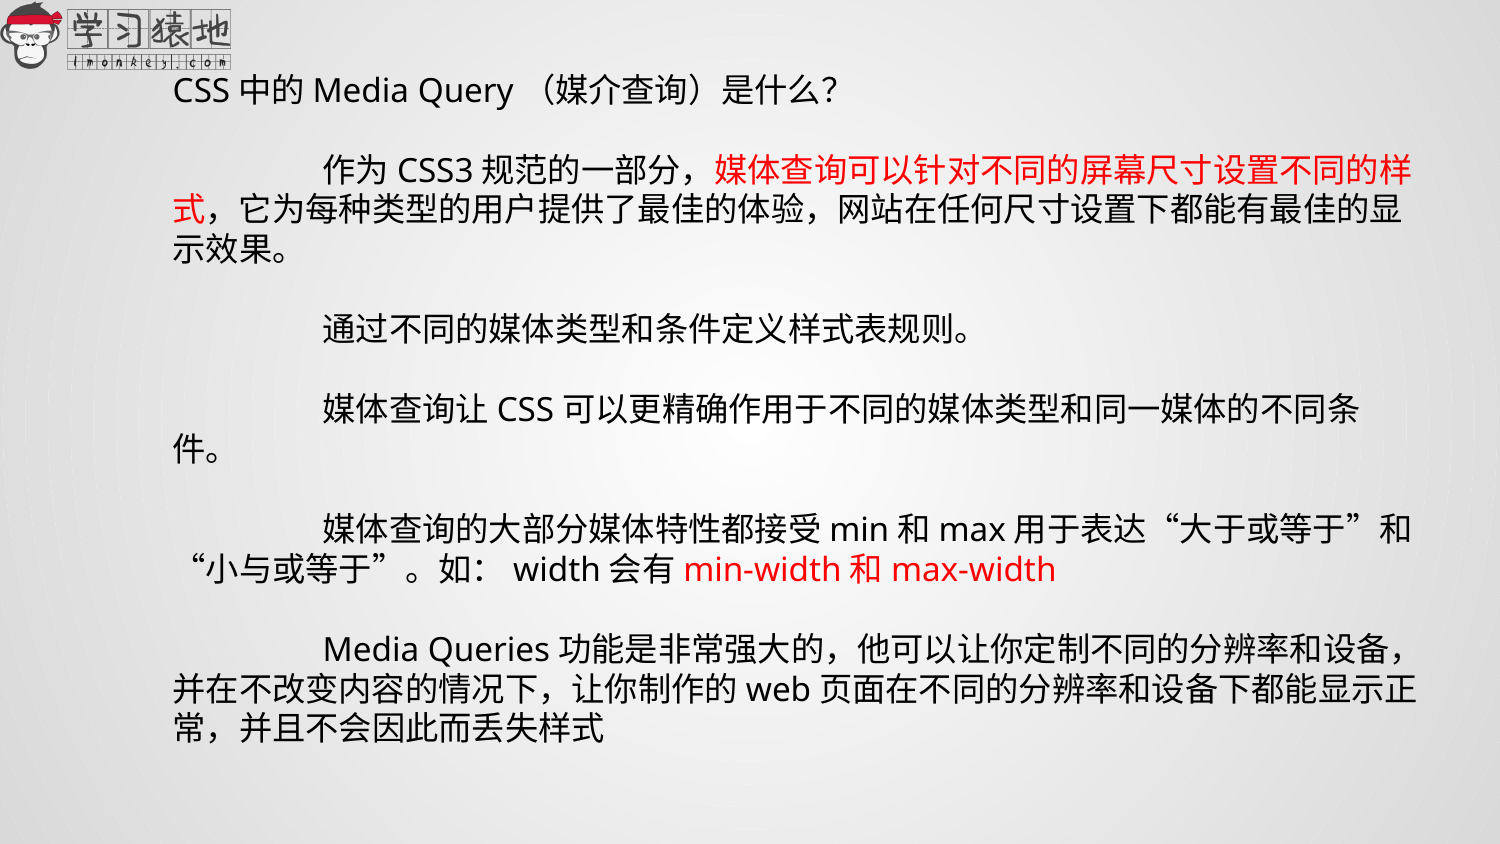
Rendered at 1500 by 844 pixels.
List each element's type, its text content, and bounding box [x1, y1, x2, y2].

picture [0, 1, 231, 70]
text_box CSS中的Media Query（媒介查询）是什么？ 作为CSS3规范的一部分，媒体查询可以针对不同的屏幕尺寸设置不同的样式，它为每种类型的用户提供了最佳的体验，网站在任何尺寸设置下都能有最佳的显示效果。 通过不同的媒体类型和条件定义样式表规则。 媒体查询让CSS可以更精确作用于不同的媒体类型和同一媒体的不同条件。 媒体查询的大部分媒体特性都接受min和max用于表达“大于或等于”和“小与或等于”。如：width会有min-width和max-width Media Queries功能是非常强大的，他可以让你定制不同的分辨率和设备，并在不改变内容的情况下，让你制作的web页面在不同的分辨率和设备下都能显示正常，并且不会因此而丢失样式 [157, 61, 1439, 789]
